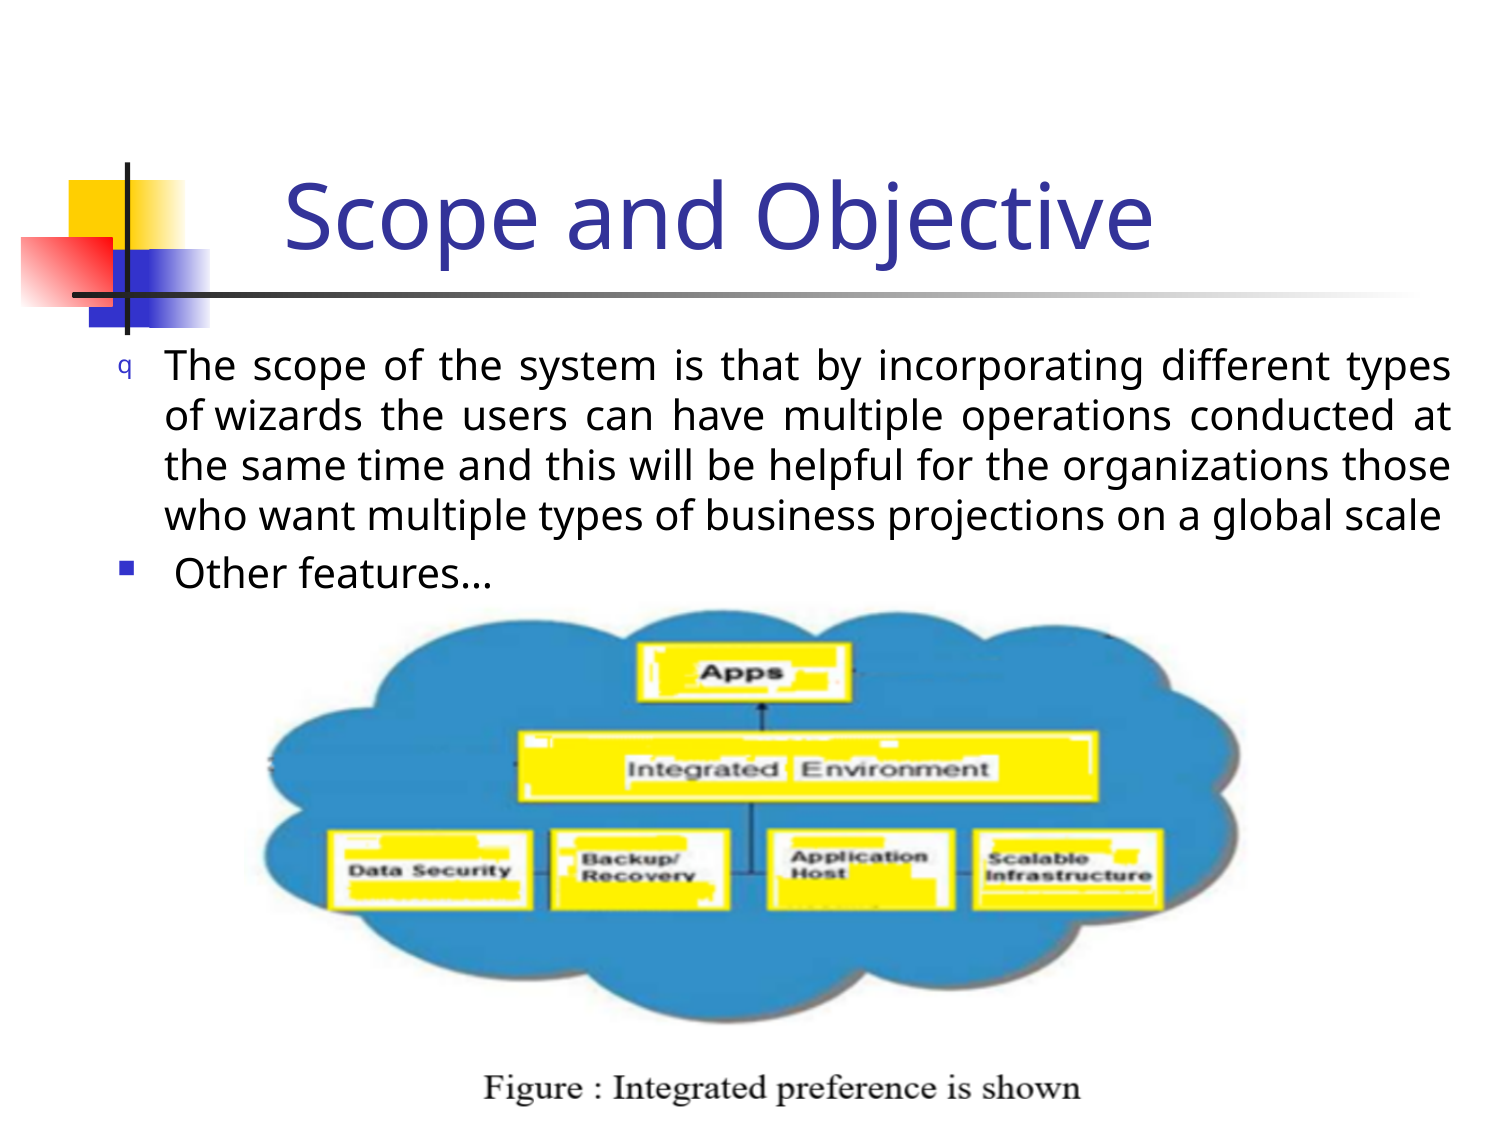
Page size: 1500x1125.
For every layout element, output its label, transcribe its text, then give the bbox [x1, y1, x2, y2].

list The scope of the system is that by incorporating different types of wizards the users can have multiple operations conducted at the same time and this will be helpful for the organizations those who want multiple types of business projections on a global scale Other features… [102, 331, 1468, 1006]
picture [244, 601, 1255, 1107]
title Scope and Objective [244, 35, 1500, 275]
